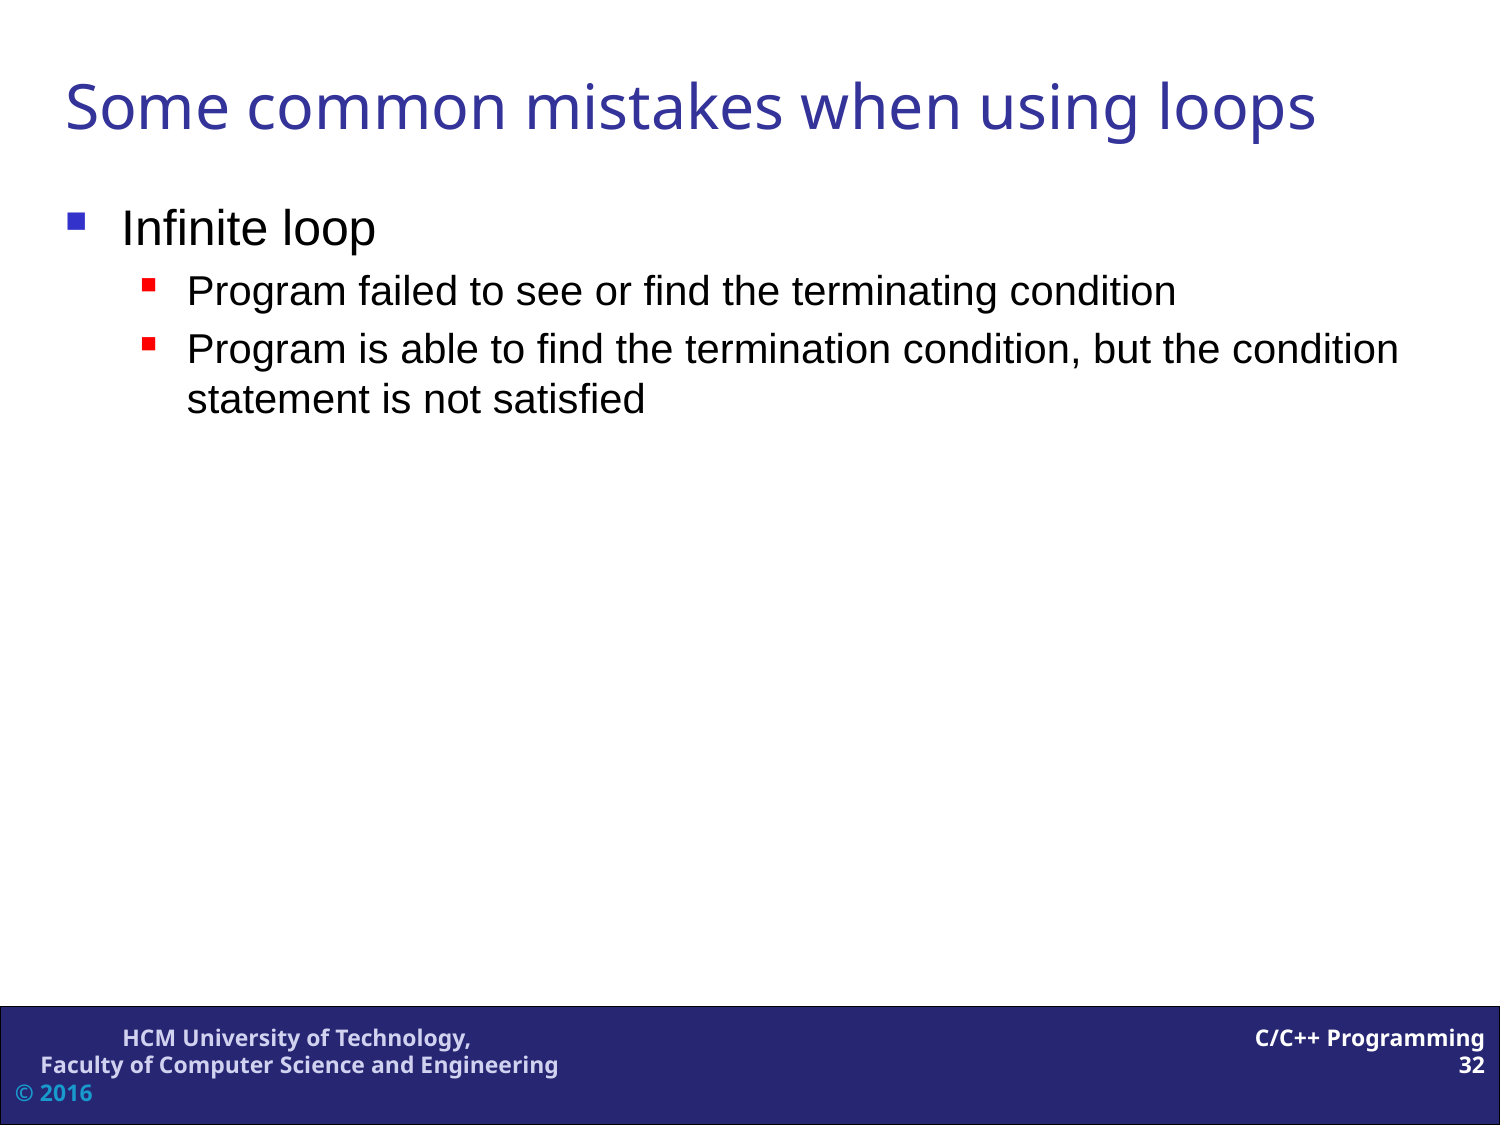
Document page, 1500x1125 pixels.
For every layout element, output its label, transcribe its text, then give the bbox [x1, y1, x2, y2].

list Infinite loop Program failed to see or find the terminating condition Program is able to find the termination condition, but the condition statement is not satisfied [50, 187, 1463, 1000]
title Some common mistakes when using loops [50, 12, 1463, 150]
